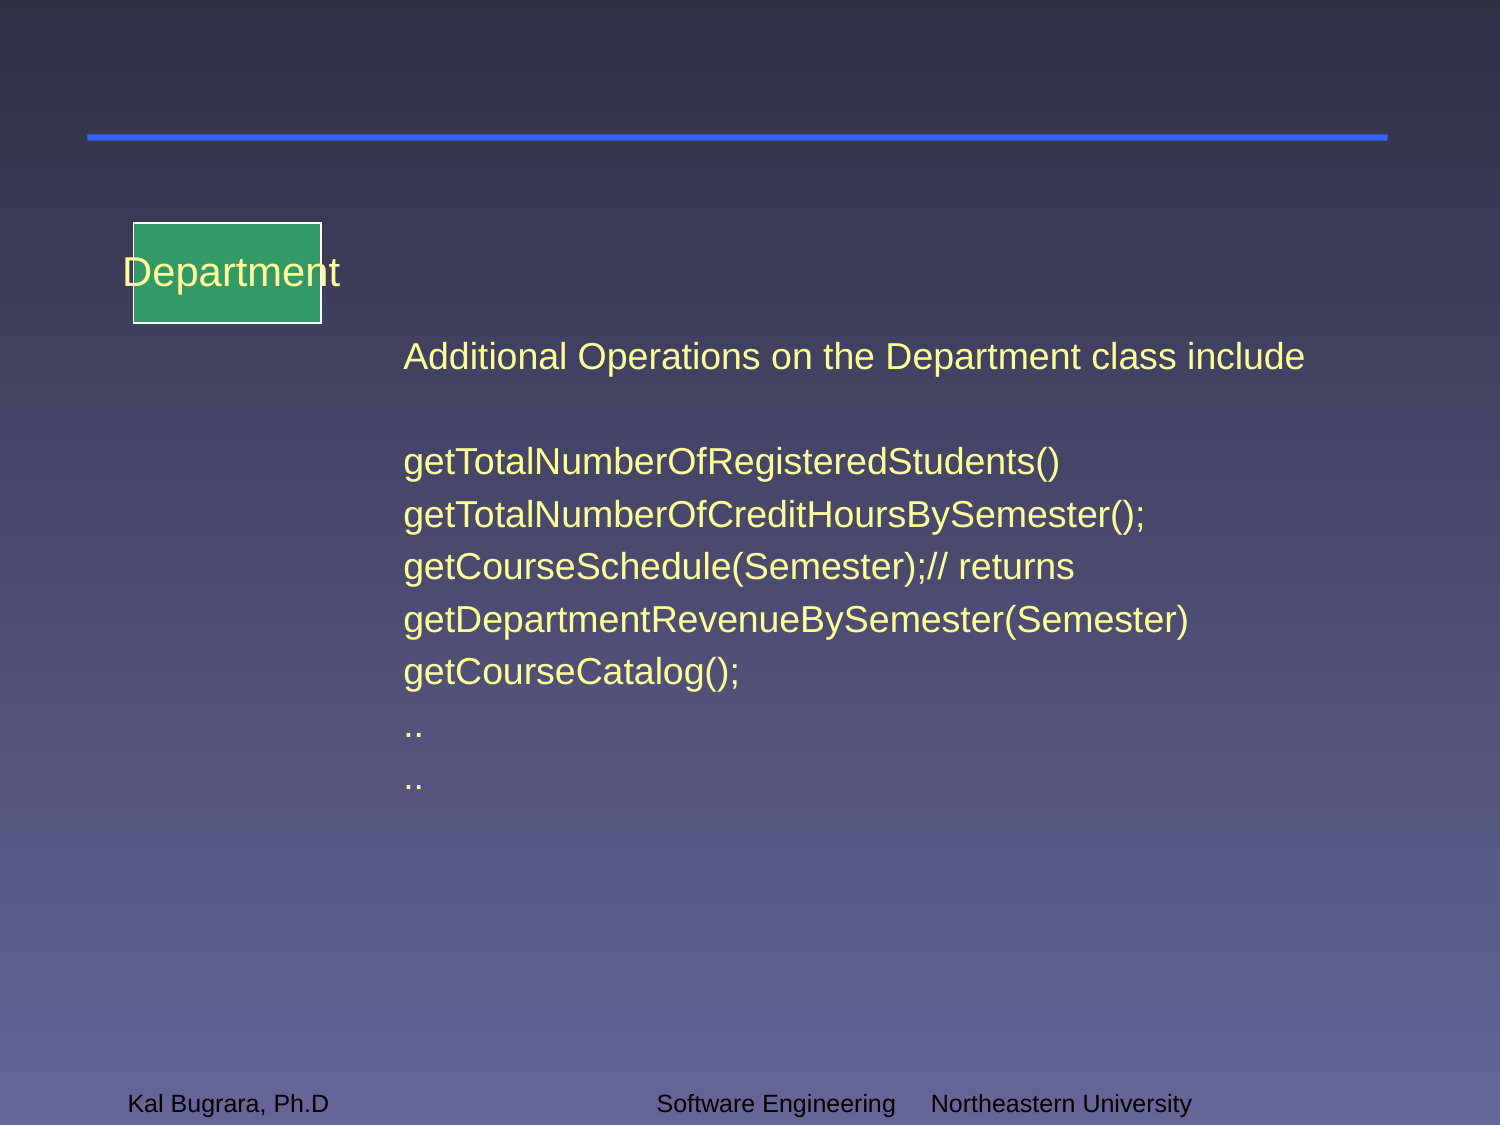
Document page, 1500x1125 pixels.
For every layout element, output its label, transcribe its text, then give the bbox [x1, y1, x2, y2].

footer Software Engineering Northeastern University [474, 1049, 1376, 1125]
text_box [133, 303, 321, 323]
text_box Department [99, 237, 363, 303]
slide_number Kal Bugrara, Ph.D [112, 1049, 426, 1125]
text_box [133, 222, 321, 237]
text_box Additional Operations on the Department class include getTotalNumberOfRegisteredStudents() getTotalNumberOfCreditHoursBySemester(); getCourseSchedule(Semester);// returns getDepartmentRevenueBySemester(Semester) getCourseCatalog(); .. .. [388, 324, 1321, 805]
